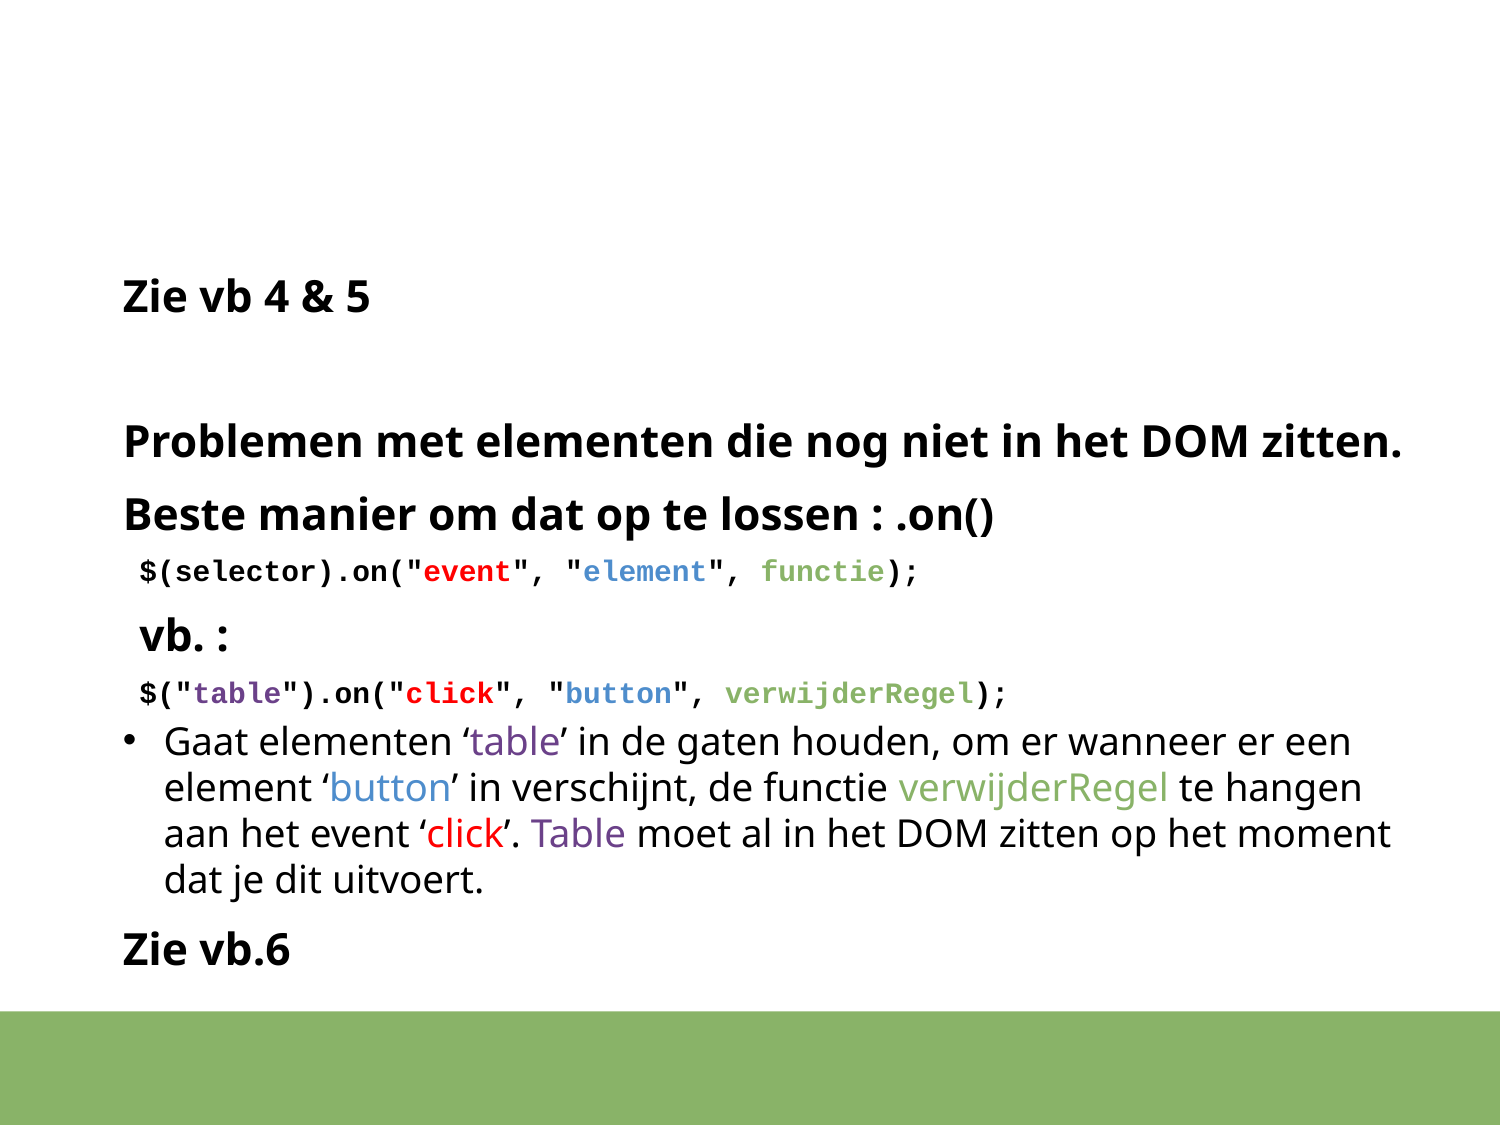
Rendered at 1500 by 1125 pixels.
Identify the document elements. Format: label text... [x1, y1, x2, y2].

list Zie vb 4 & 5 Problemen met elementen die nog niet in het DOM zitten. Beste manier om dat op te lossen : .on() $(selector).on("event", "element", functie); vb. : $("table").on("click", "button", verwijderRegel); Gaat elementen ‘table’ in de gaten houden, om er wanneer er een element ‘button’ in verschijnt, de functie verwijderRegel te hangen aan het event ‘click’. Table moet al in het DOM zitten op het moment dat je dit uitvoert. Zie vb.6 [107, 249, 1425, 993]
